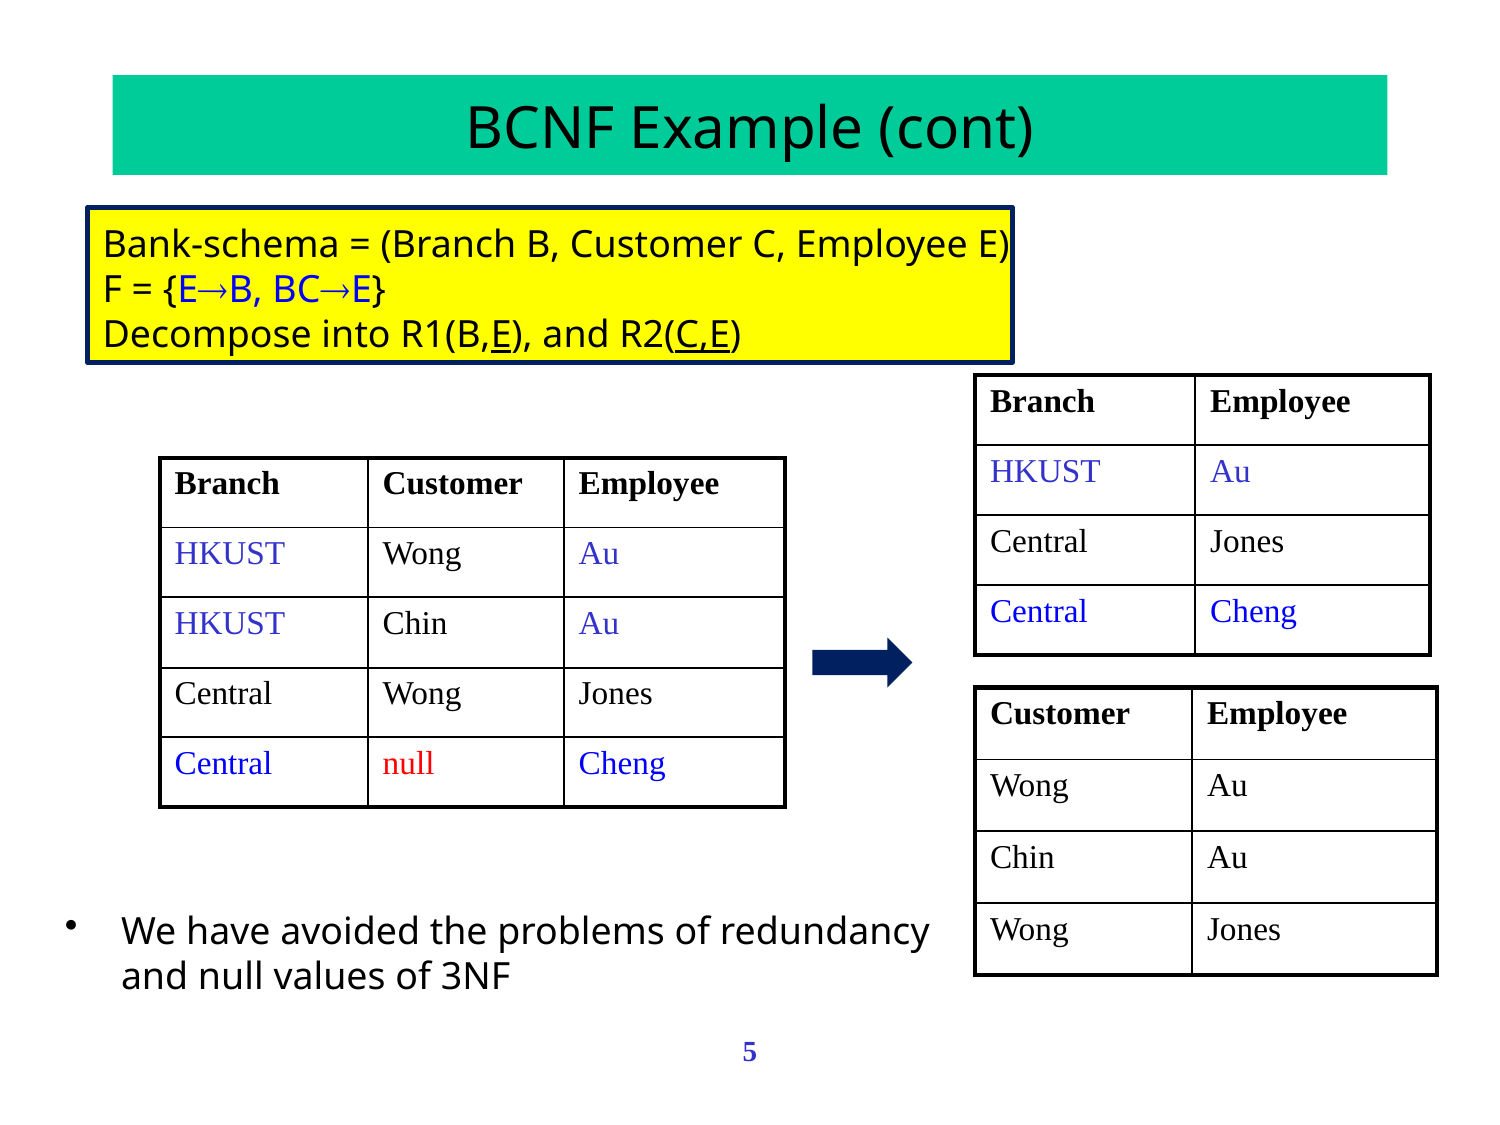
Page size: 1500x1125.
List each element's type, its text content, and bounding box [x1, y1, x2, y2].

table_cell Central [977, 586, 1194, 653]
table_cell Chin [977, 832, 1191, 902]
table_cell HKUST [162, 598, 367, 667]
table_cell Au [565, 598, 783, 667]
table_cell Au [1193, 760, 1435, 830]
table_header Customer [977, 690, 1191, 759]
table_cell Wong [369, 669, 563, 736]
table_cell Au [1193, 832, 1435, 902]
table_cell Wong [977, 904, 1191, 973]
table_header Customer [369, 460, 563, 527]
table_header Branch [977, 377, 1194, 444]
table_cell Central [977, 516, 1194, 584]
table_header Employee [1193, 690, 1435, 759]
table_cell Central [162, 669, 367, 736]
table_cell HKUST [162, 528, 367, 596]
text_box [812, 637, 913, 688]
table_cell Wong [977, 760, 1191, 830]
table_cell Cheng [565, 738, 783, 805]
table_cell Central [162, 738, 367, 805]
table_cell Wong [369, 528, 563, 596]
text_box [87, 207, 1013, 212]
table_cell Au [1196, 446, 1428, 514]
table_cell HKUST [977, 446, 1194, 514]
table_cell Jones [565, 669, 783, 736]
text_box We have avoided the problems of redundancy and null values of 3NF [49, 900, 950, 1075]
table_cell Au [565, 528, 783, 596]
table_header Employee [565, 460, 783, 527]
table_header Employee [1196, 377, 1428, 444]
table_cell null [369, 738, 563, 805]
table_cell Jones [1193, 904, 1435, 973]
table_cell Jones [1196, 516, 1428, 584]
list Bank-schema = (Branch B, Customer C, Employee E) F = {EB, BCE} Decompose into R1(B,E), and R2(C,E) [87, 212, 1500, 363]
title BCNF Example (cont) [112, 75, 1388, 175]
table_cell Chin [369, 598, 563, 667]
footer 5 [74, 1024, 1426, 1101]
table_cell Cheng [1196, 586, 1428, 653]
table_header Branch [162, 460, 367, 527]
